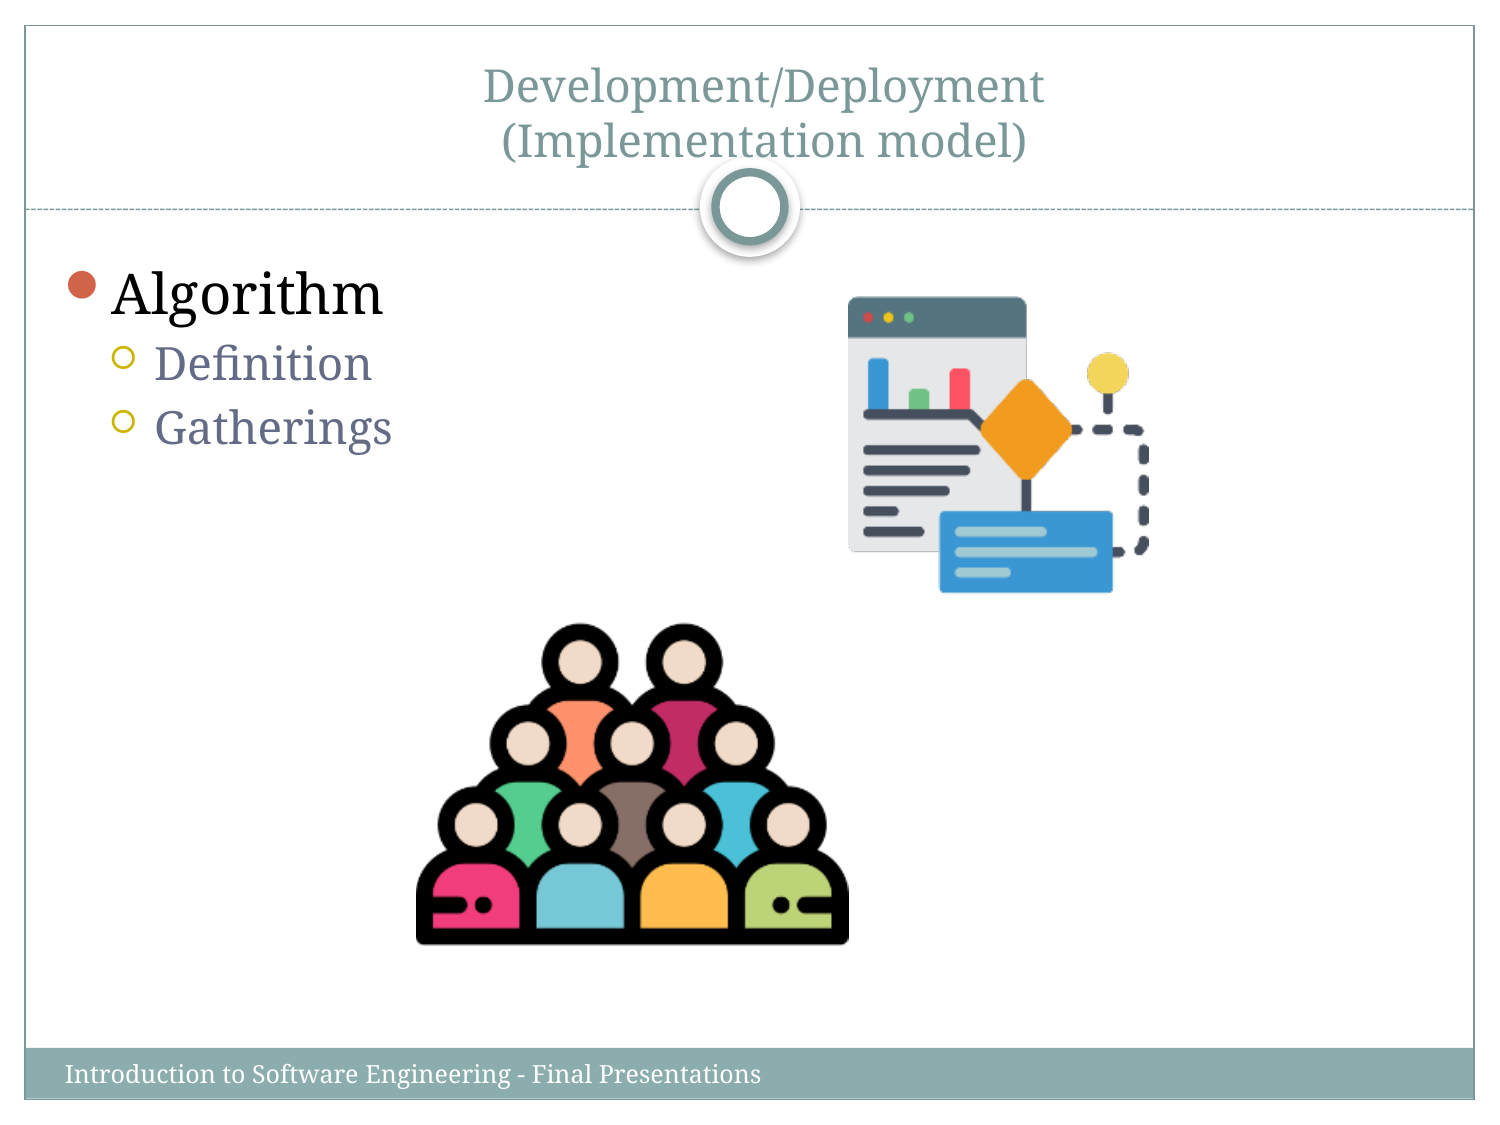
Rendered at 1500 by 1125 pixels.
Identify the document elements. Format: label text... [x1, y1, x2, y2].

list Algorithm Definition Gatherings [49, 250, 1445, 1001]
title Development/Deployment (Implementation model) [64, 49, 1465, 174]
footer Introduction to Software Engineering - Final Presentations [50, 1051, 926, 1112]
picture [416, 294, 1149, 1001]
